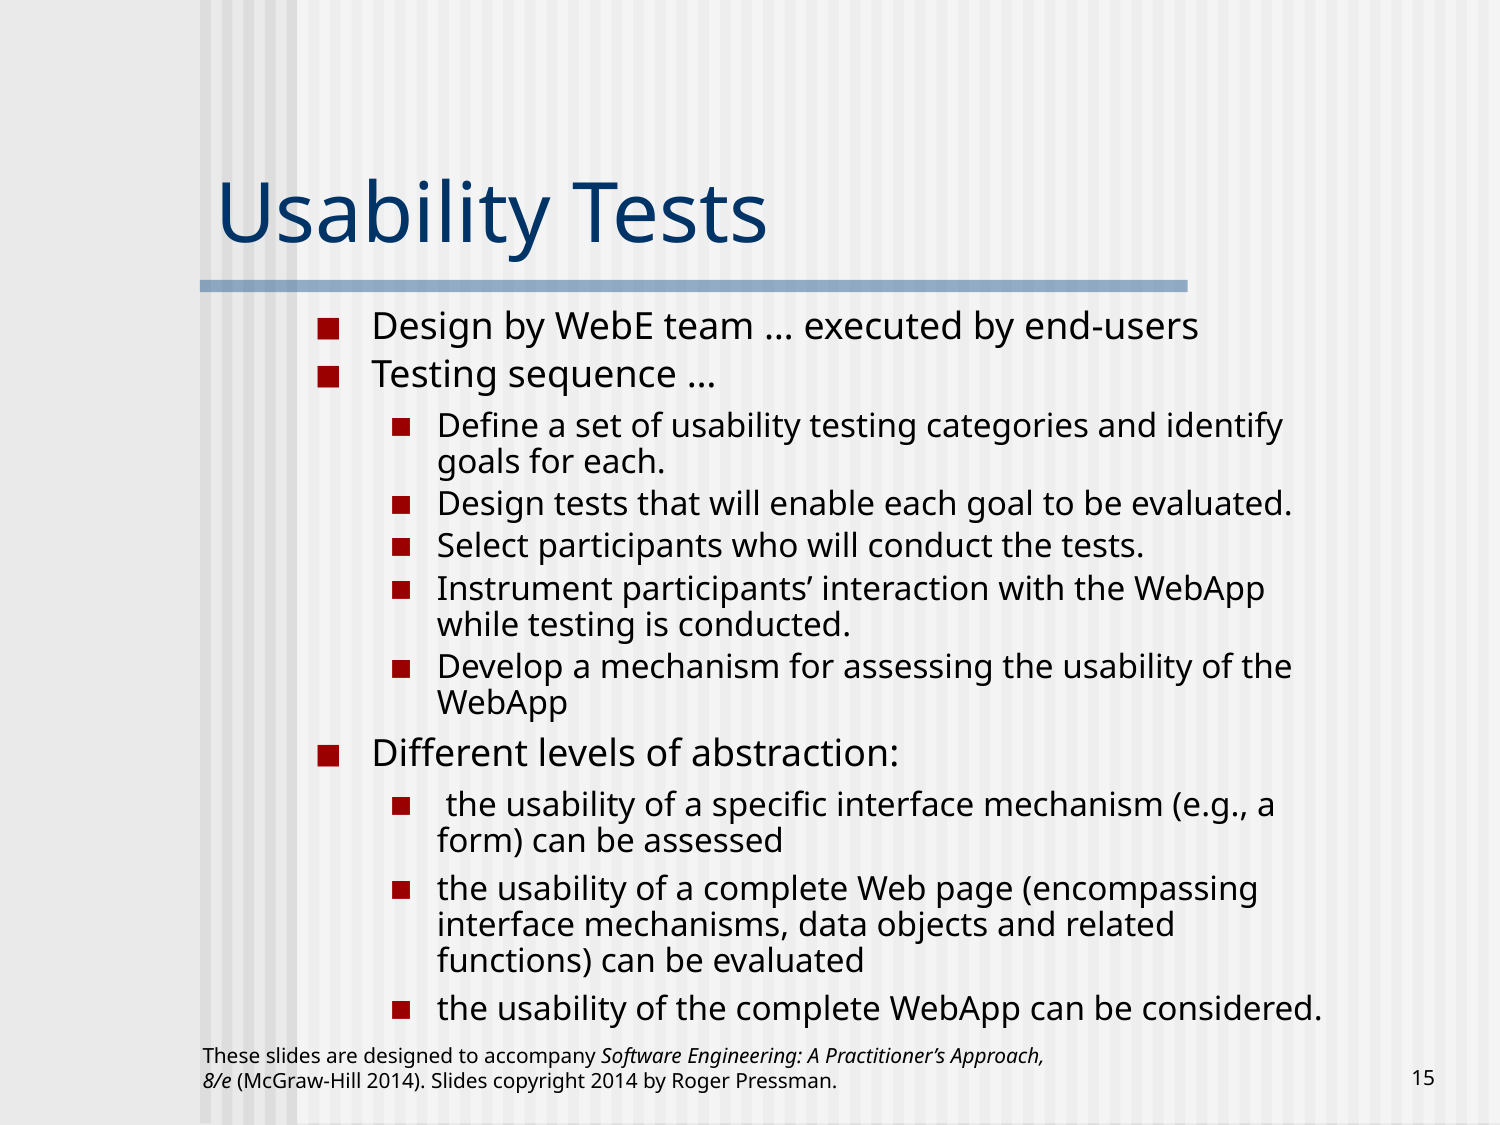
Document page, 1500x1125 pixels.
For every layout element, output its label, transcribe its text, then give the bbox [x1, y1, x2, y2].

text_box These slides are designed to accompany Software Engineering: A Practitioner’s Approach, 8/e (McGraw-Hill 2014). Slides copyright 2014 by Roger Pressman. [187, 1024, 1088, 1100]
title Usability Tests [200, 162, 1300, 267]
text_box ‹#› [1237, 1024, 1450, 1100]
list Design by WebE team … executed by end-users Testing sequence … Define a set of usability testing categories and identify goals for each. Design tests that will enable each goal to be evaluated. Select participants who will conduct the tests. Instrument participants’ interaction with the WebApp while testing is conducted. Develop a mechanism for assessing the usability of the WebApp Different levels of abstraction: the usability of a specific interface mechanism (e.g., a form) can be assessed the usability of a complete Web page (encompassing interface mechanisms, data objects and related functions) can be evaluated the usability of the complete WebApp can be considered. [300, 299, 1350, 1038]
